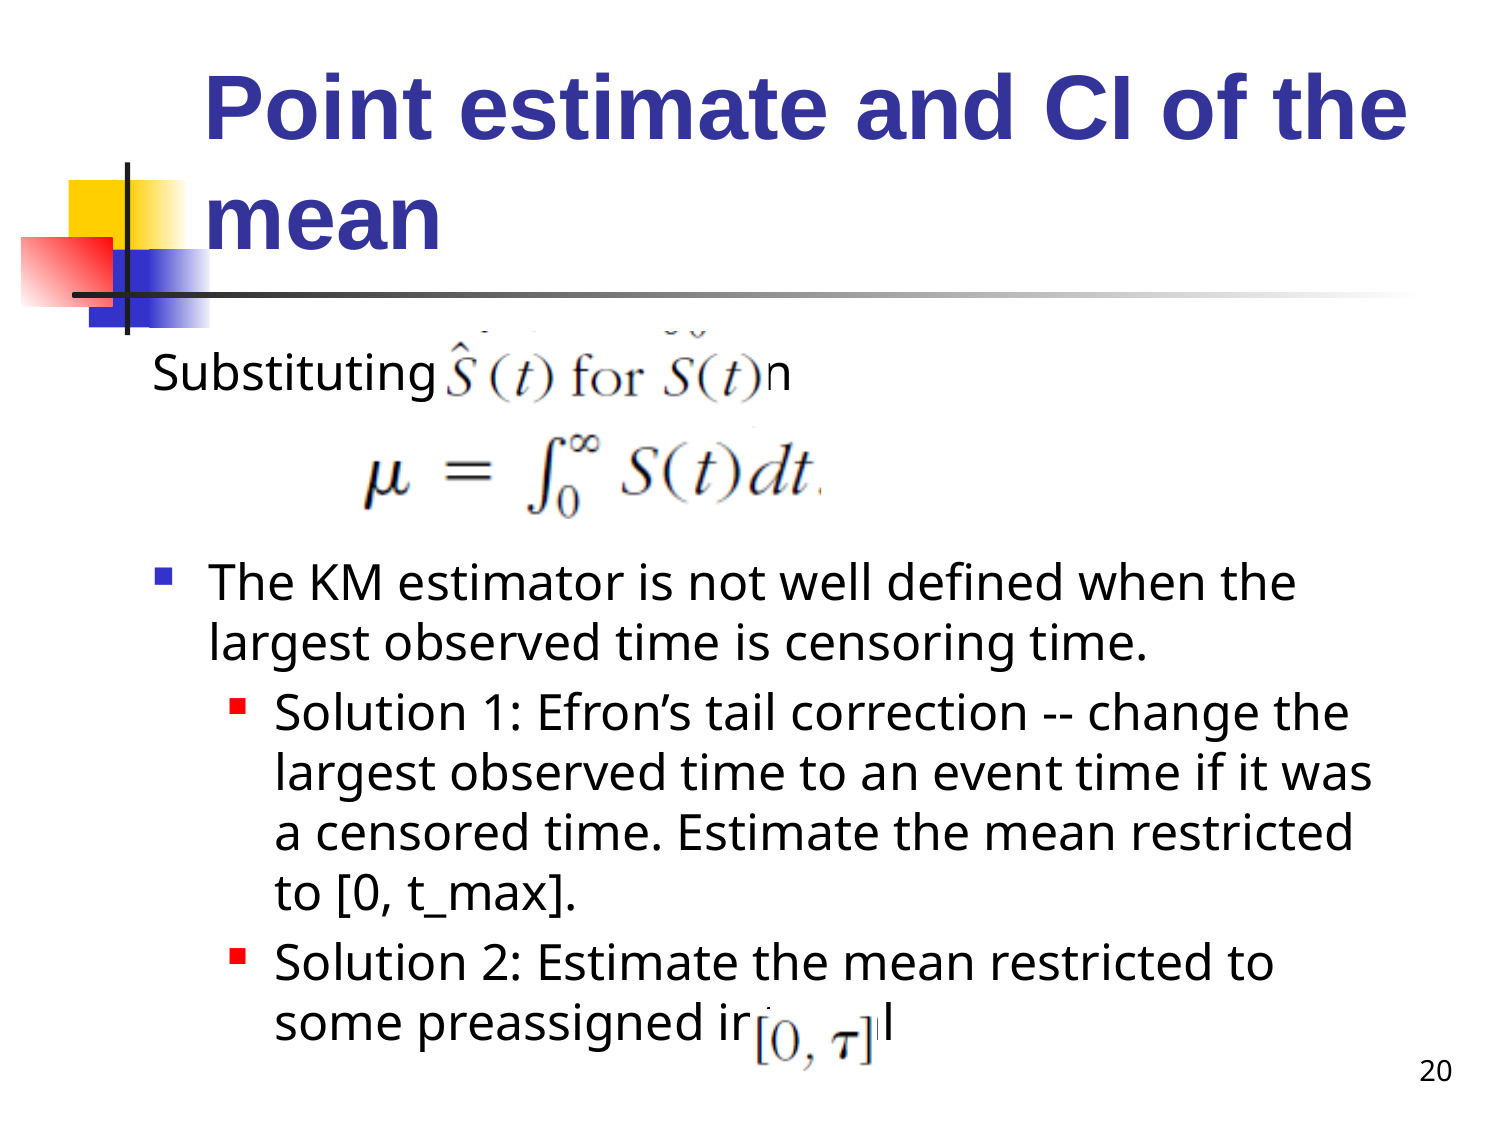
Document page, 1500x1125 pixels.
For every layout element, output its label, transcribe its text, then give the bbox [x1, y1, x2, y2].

picture [349, 426, 822, 520]
slide_number 20 [1154, 1023, 1468, 1100]
list Substituting in The KM estimator is not well defined when the largest observed time is censoring time. Solution 1: Efron’s tail correction -- change the largest observed time to an event time if it was a censored time. Estimate the mean restricted to [0, t_max]. Solution 2: Estimate the mean restricted to some preassigned interval [137, 332, 1413, 1008]
picture [446, 330, 769, 408]
title Point estimate and CI of the mean [188, 34, 1468, 276]
picture [749, 1009, 878, 1077]
